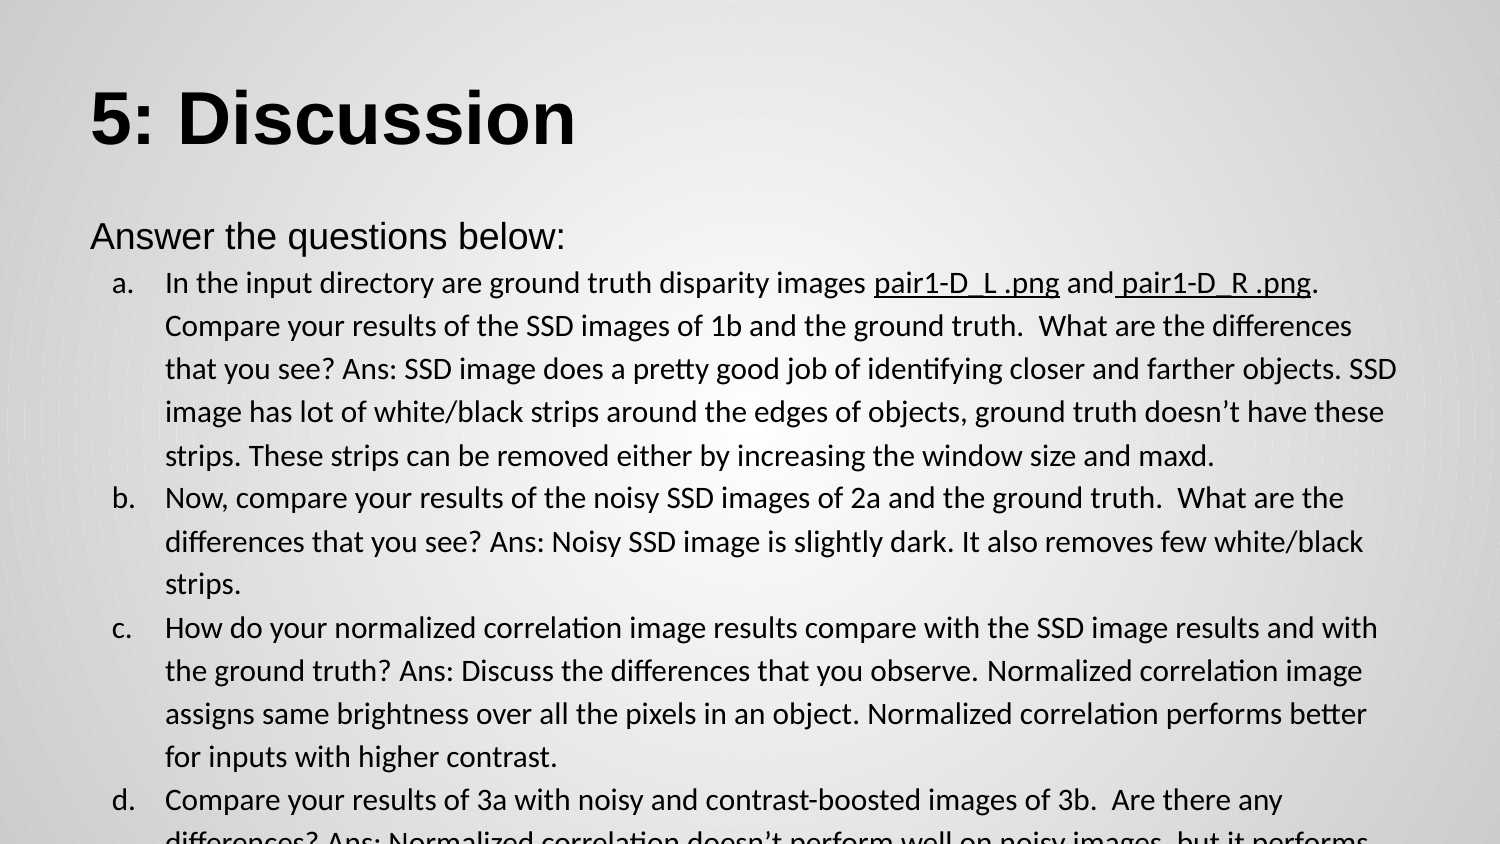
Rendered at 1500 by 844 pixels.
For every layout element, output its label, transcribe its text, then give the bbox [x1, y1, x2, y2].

list Answer the questions below: In the input directory are ground truth disparity images pair1-D_L .png and pair1-D_R .png. Compare your results of the SSD images of 1b and the ground truth. What are the differences that you see? Ans: SSD image does a pretty good job of identifying closer and farther objects. SSD image has lot of white/black strips around the edges of objects, ground truth doesn’t have these strips. These strips can be removed either by increasing the window size and maxd. Now, compare your results of the noisy SSD images of 2a and the ground truth. What are the differences that you see? Ans: Noisy SSD image is slightly dark. It also removes few white/black strips. How do your normalized correlation image results compare with the SSD image results and with the ground truth? Ans: Discuss the differences that you observe. Normalized correlation image assigns same brightness over all the pixels in an object. Normalized correlation performs better for inputs with higher contrast. Compare your results of 3a with noisy and contrast-boosted images of 3b. Are there any differences? Ans: Normalized correlation doesn’t perform well on noisy images, but it performs well on higher contrast images. Finally, from this exercise, please discuss what you take away. What it takes to make stereo work using a window based approach. Ans: Sum of squared distances to find stereo, Normalized correlations to find stereo. Stereo works with window based approaches, only if we can follow the dream. [75, 196, 1425, 844]
title 5: Discussion [75, 33, 1425, 175]
